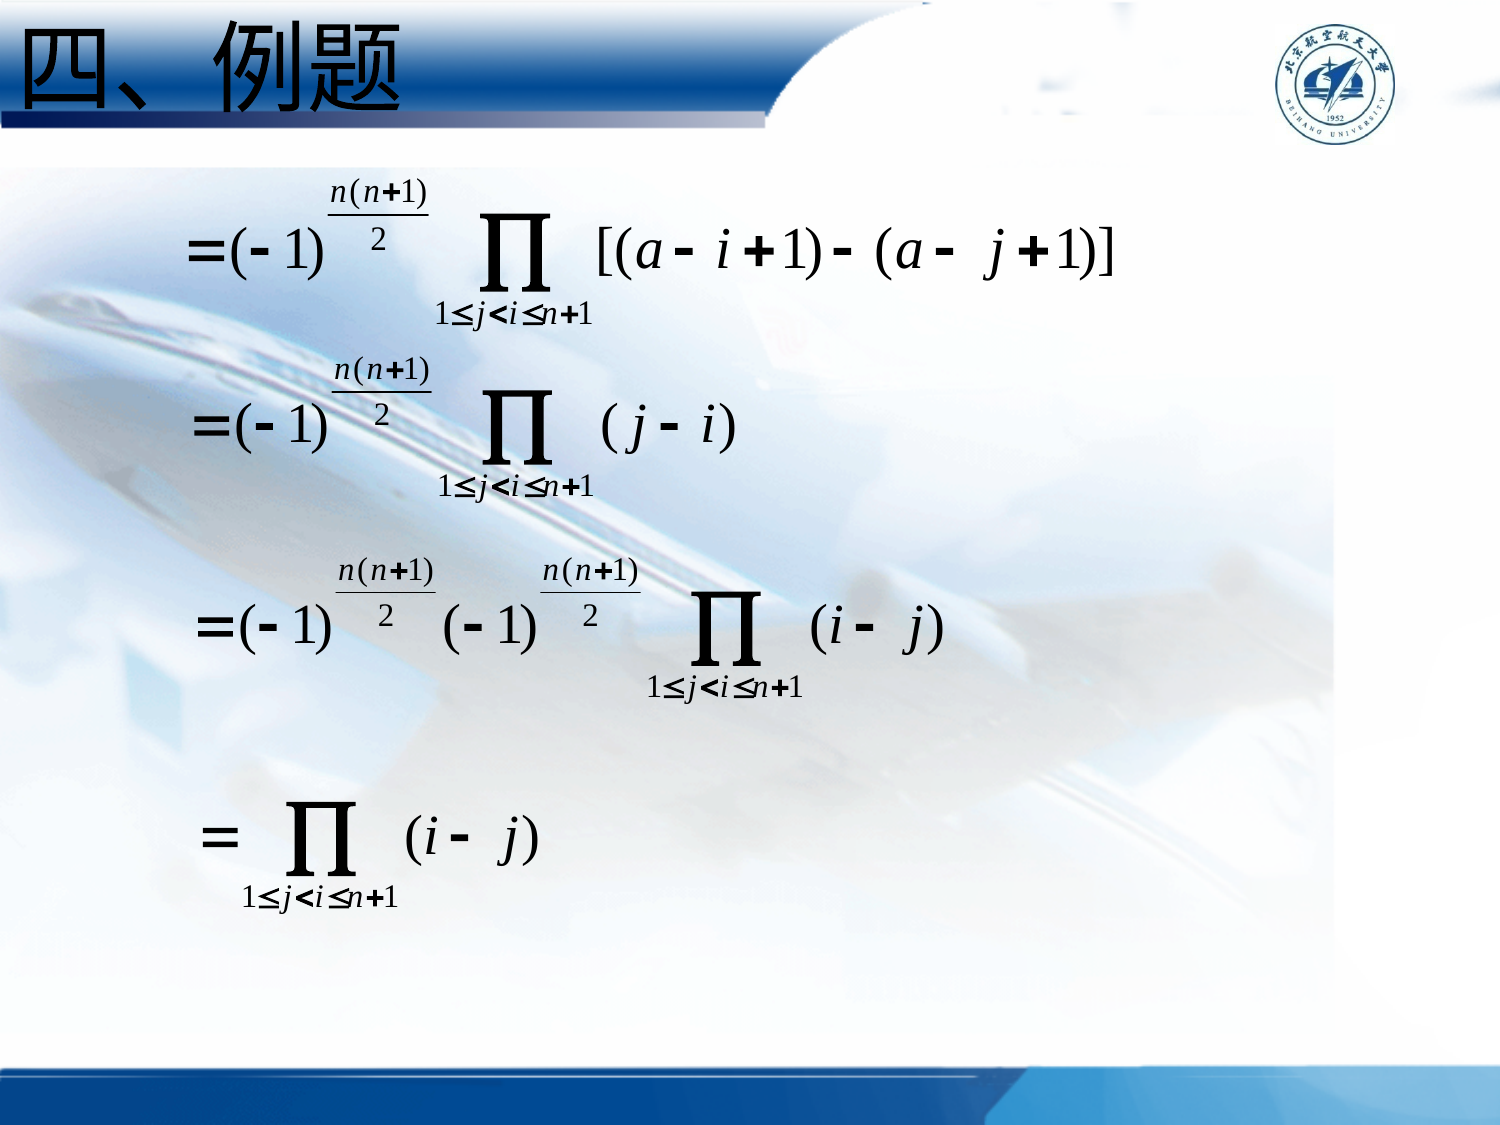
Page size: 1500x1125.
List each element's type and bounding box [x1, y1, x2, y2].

text_box [174, 164, 1123, 343]
picture [0, 0, 1500, 1125]
text_box [180, 343, 745, 514]
text_box [188, 792, 550, 926]
text_box [184, 544, 958, 715]
